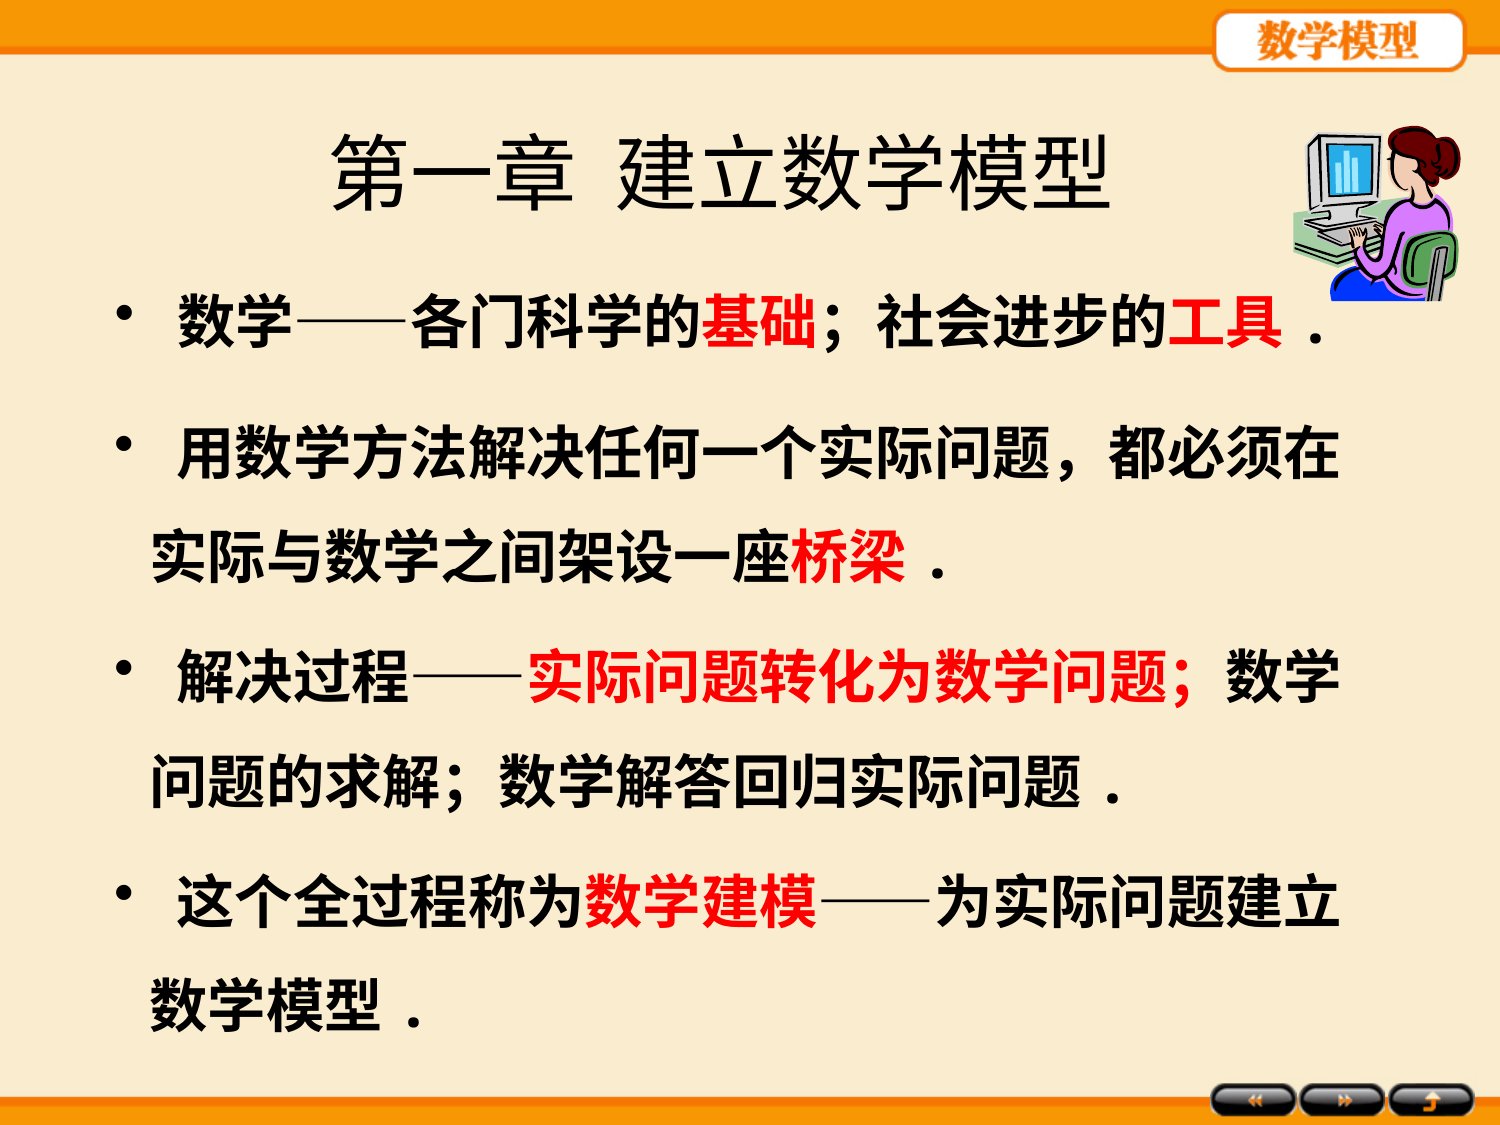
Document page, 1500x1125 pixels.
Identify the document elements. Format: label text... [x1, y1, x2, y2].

text_box 数学——各门科学的基础；社会进步的工具. [99, 267, 1424, 363]
text_box 用数学方法解决任何一个实际问题，都必须在实际与数学之间架设一座桥梁. [99, 373, 1400, 597]
text_box 这个全过程称为数学建模——为实际问题建立数学模型. [99, 822, 1400, 1047]
text_box 第一章 建立数学模型 [312, 113, 1225, 229]
picture [0, 0, 1500, 1125]
text_box 解决过程——实际问题转化为数学问题；数学问题的求解；数学解答回归实际问题. [99, 597, 1400, 822]
